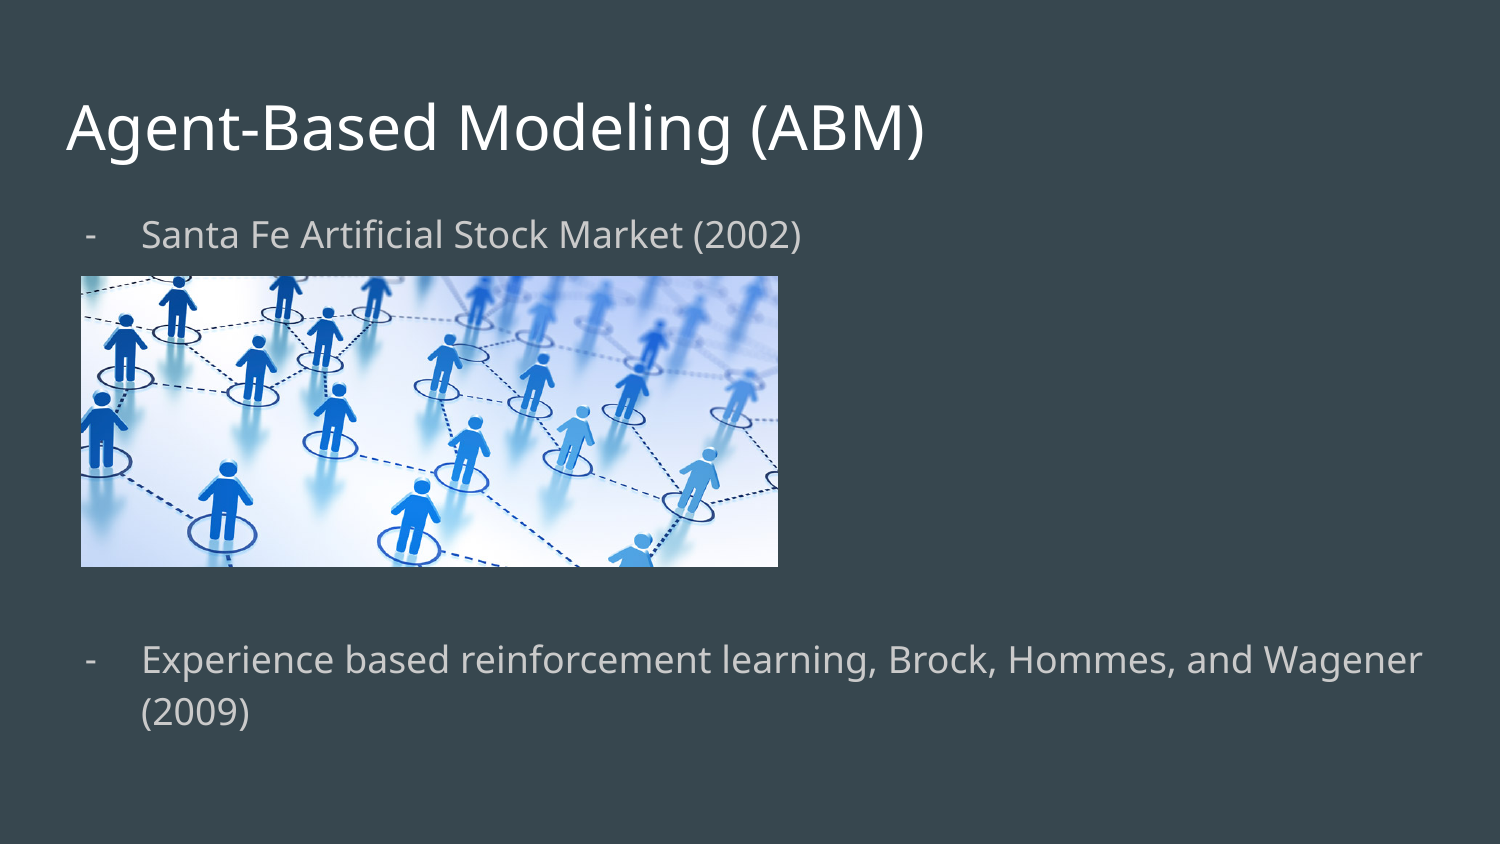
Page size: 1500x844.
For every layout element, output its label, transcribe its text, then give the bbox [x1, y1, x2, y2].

picture [80, 276, 779, 568]
title Agent-Based Modeling (ABM) [51, 72, 1449, 167]
list Santa Fe Artificial Stock Market (2002) Experience based reinforcement learning, Brock, Hommes, and Wagener (2009) [51, 189, 1449, 750]
